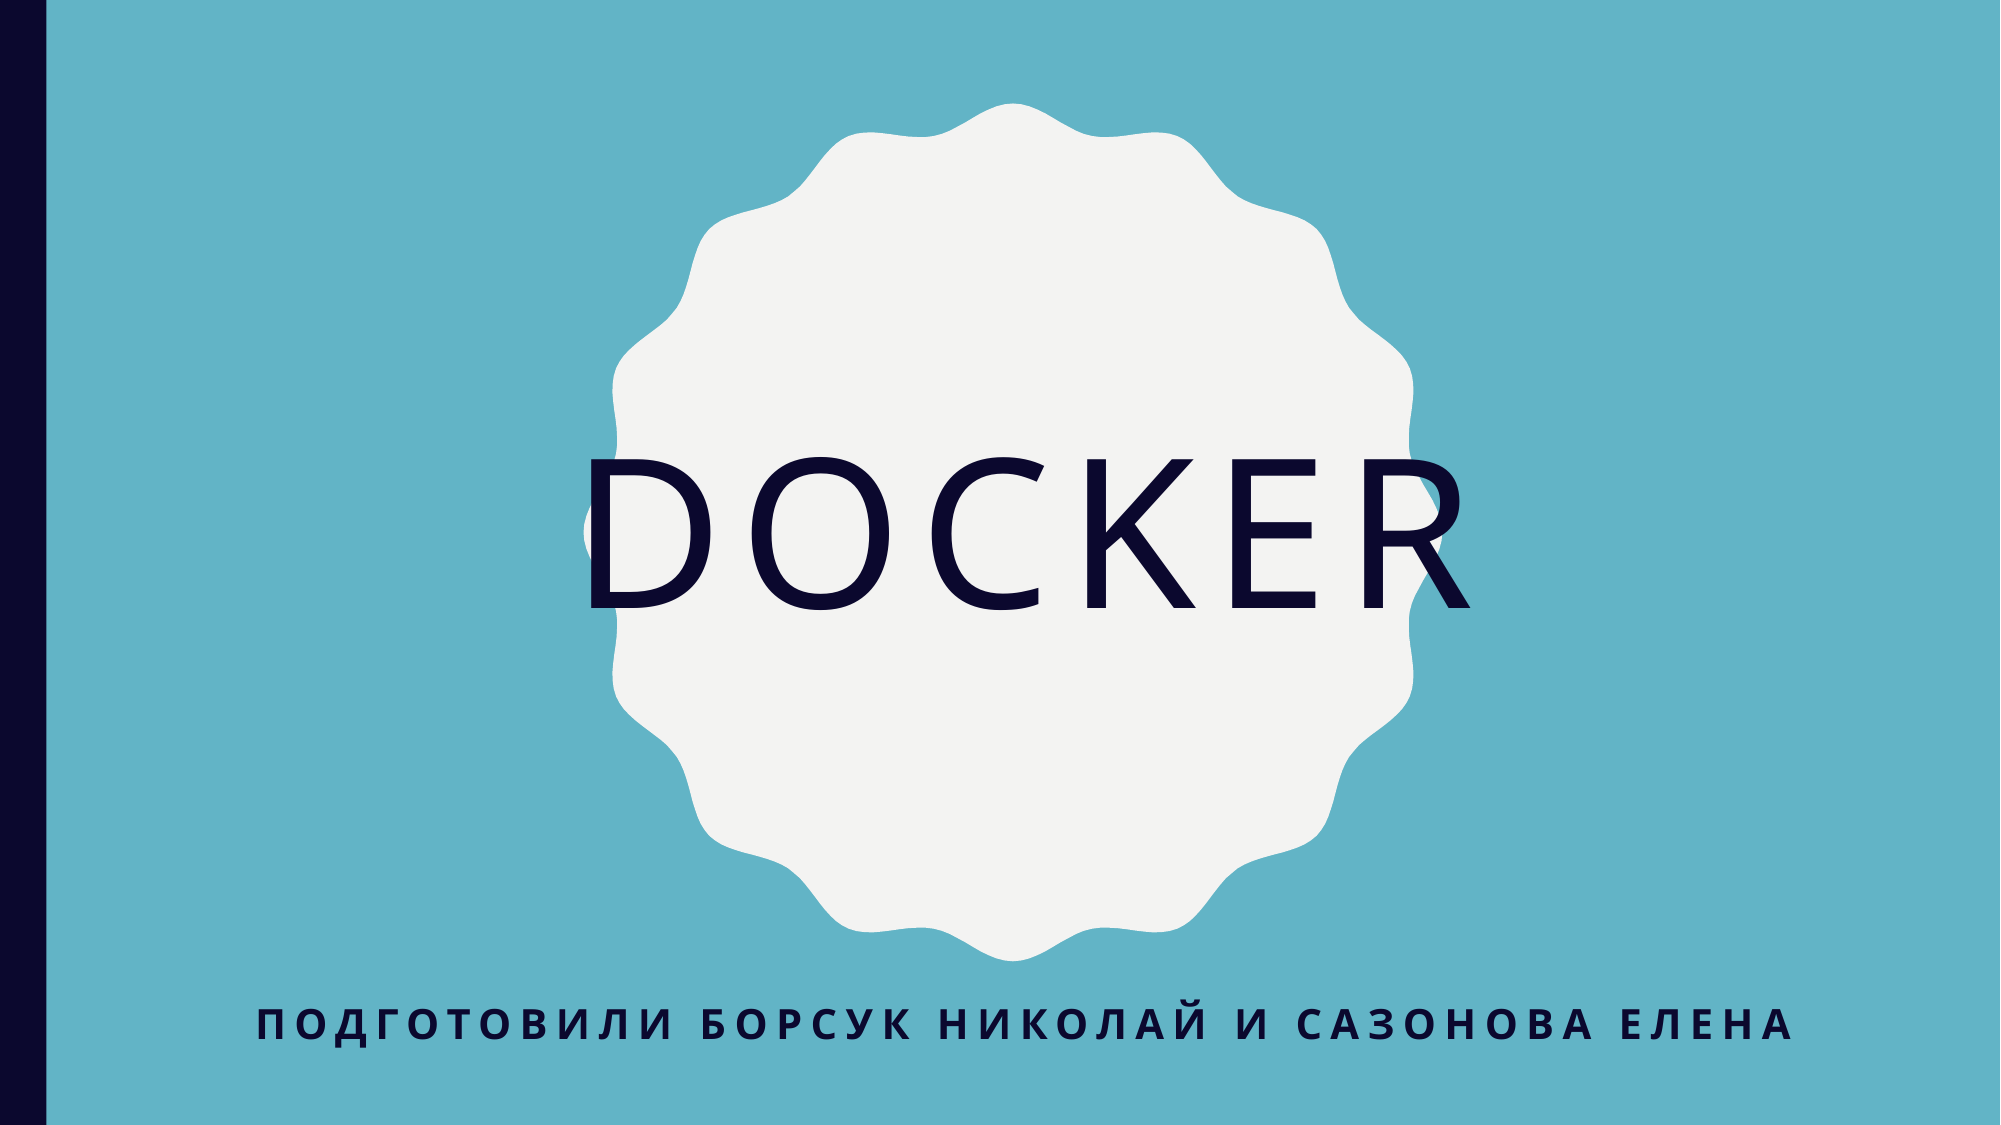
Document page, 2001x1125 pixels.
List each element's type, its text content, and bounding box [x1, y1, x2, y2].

subtitle Подготовили Борсук николай и сазонова елена [227, 990, 1819, 1113]
title DOCKER [176, 180, 1870, 902]
